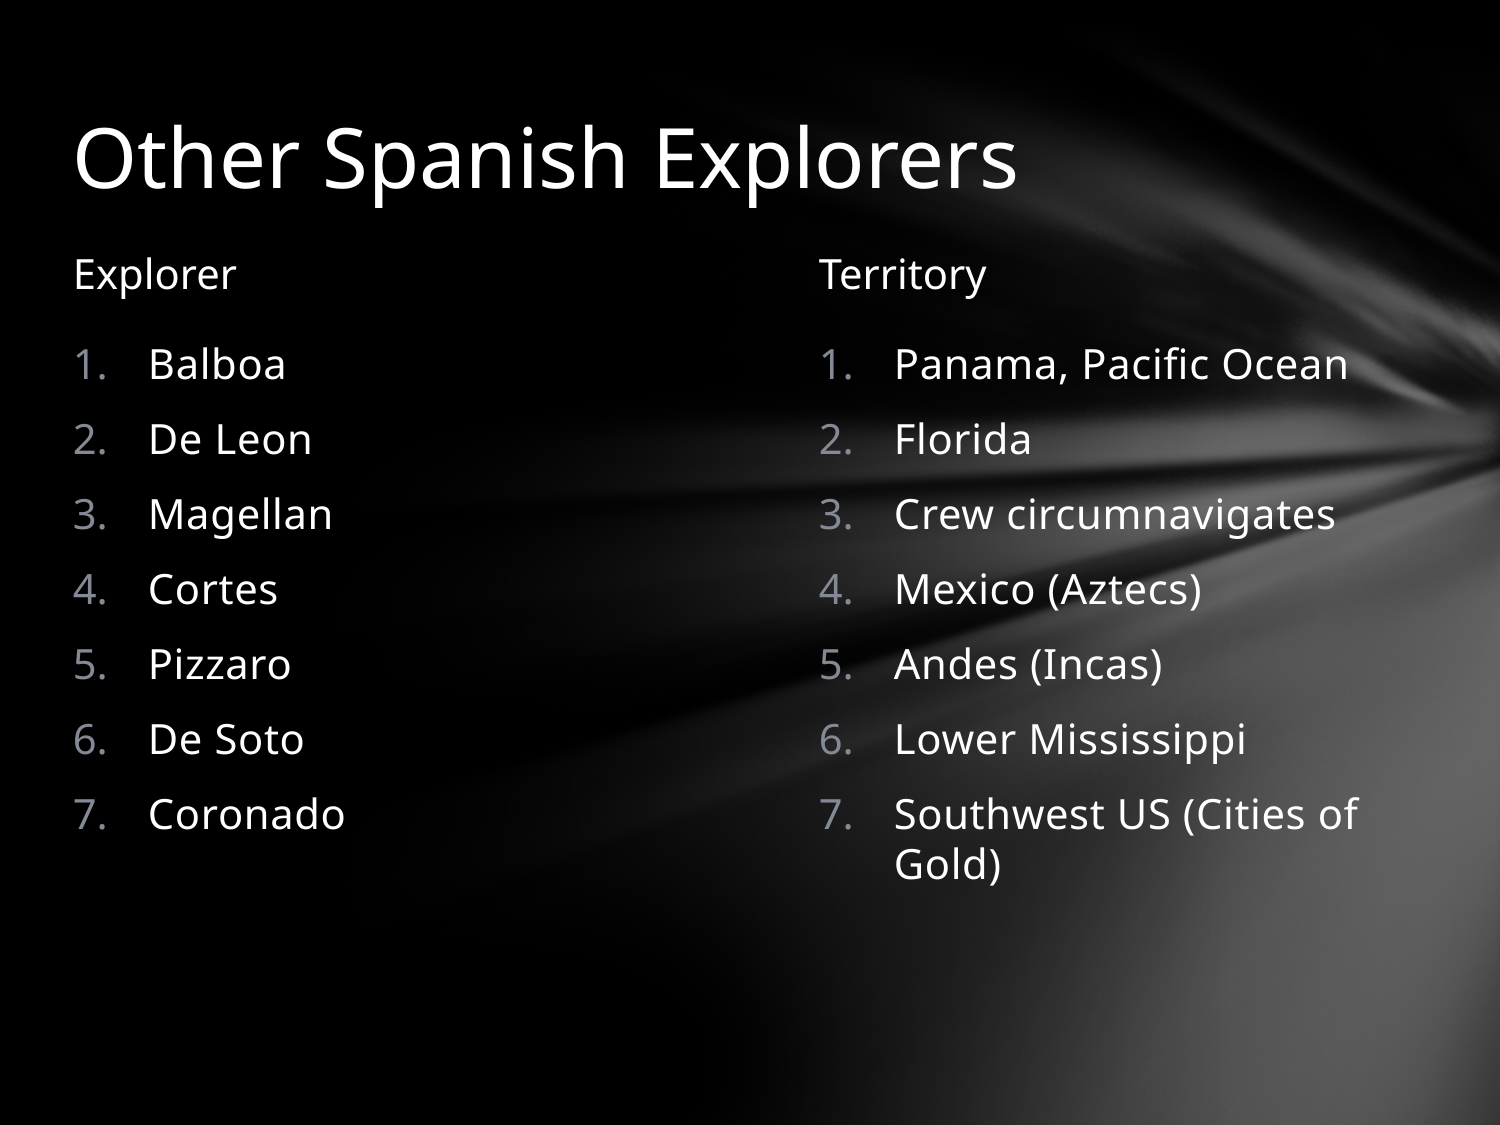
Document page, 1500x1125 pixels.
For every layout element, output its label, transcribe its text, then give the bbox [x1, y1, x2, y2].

list Panama, Pacific Ocean Florida Crew circumnavigates Mexico (Aztecs) Andes (Incas) Lower Mississippi Southwest US (Cities of Gold) [803, 329, 1442, 943]
list Explorer [57, 239, 696, 324]
list Balboa De Leon Magellan Cortes Pizzaro De Soto Coronado [57, 329, 696, 943]
title Other Spanish Explorers [57, 37, 1318, 213]
list Territory [803, 239, 1442, 324]
